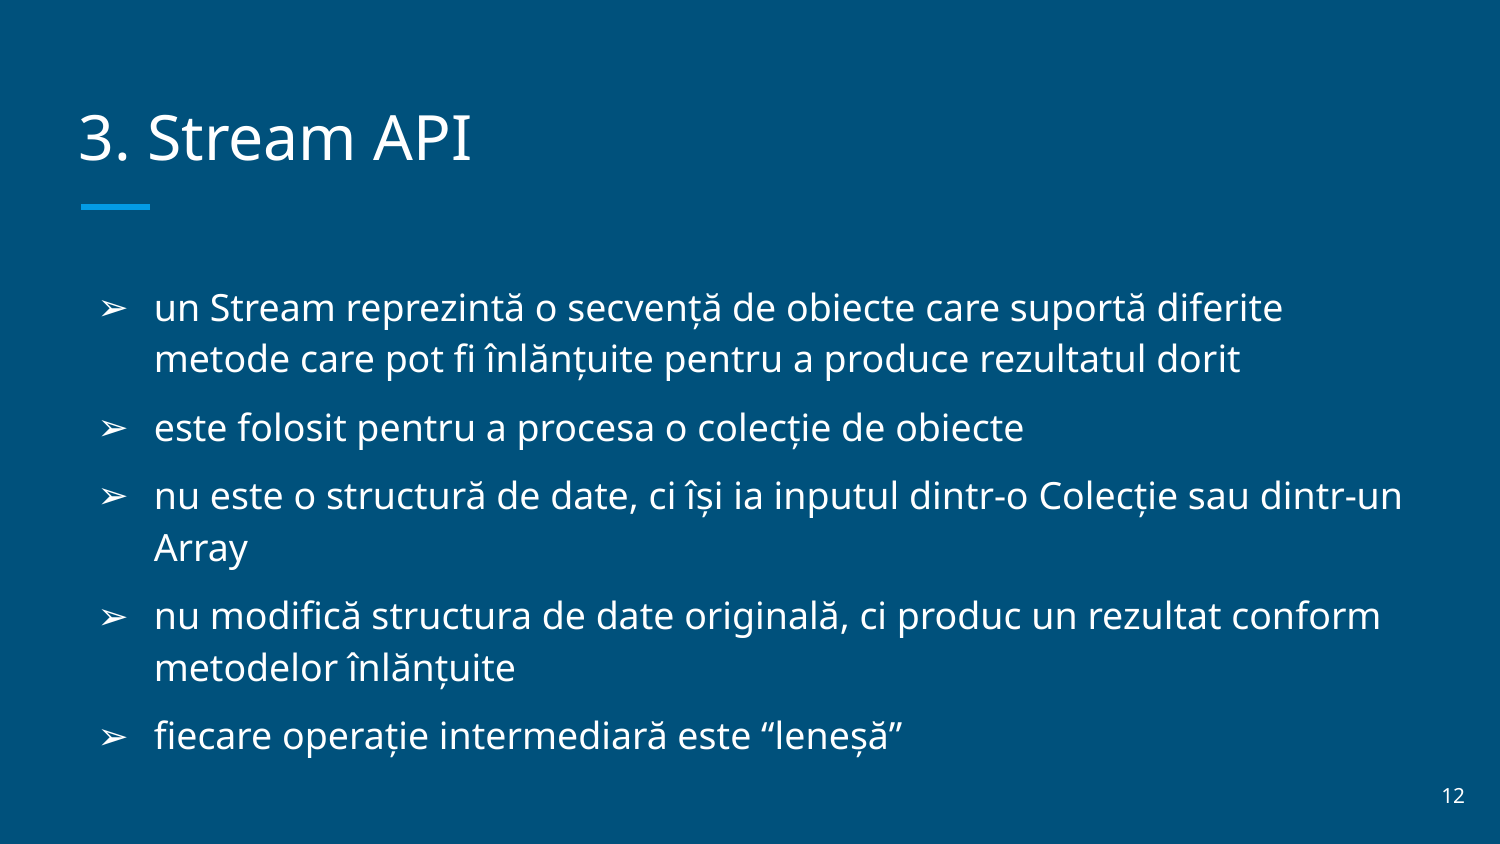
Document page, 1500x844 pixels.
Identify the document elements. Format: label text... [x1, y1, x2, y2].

slide_number ‹#› [1389, 764, 1480, 830]
list un Stream reprezintă o secvență de obiecte care suportă diferite metode care pot fi înlănțuite pentru a produce rezultatul dorit este folosit pentru a procesa o colecție de obiecte nu este o structură de date, ci își ia inputul dintr-o Colecție sau dintr-un Array nu modifică structura de date originală, ci produc un rezultat conform metodelor înlănțuite fiecare operație intermediară este “leneșă” [63, 215, 1437, 819]
title 3. Stream API [63, 75, 1437, 188]
